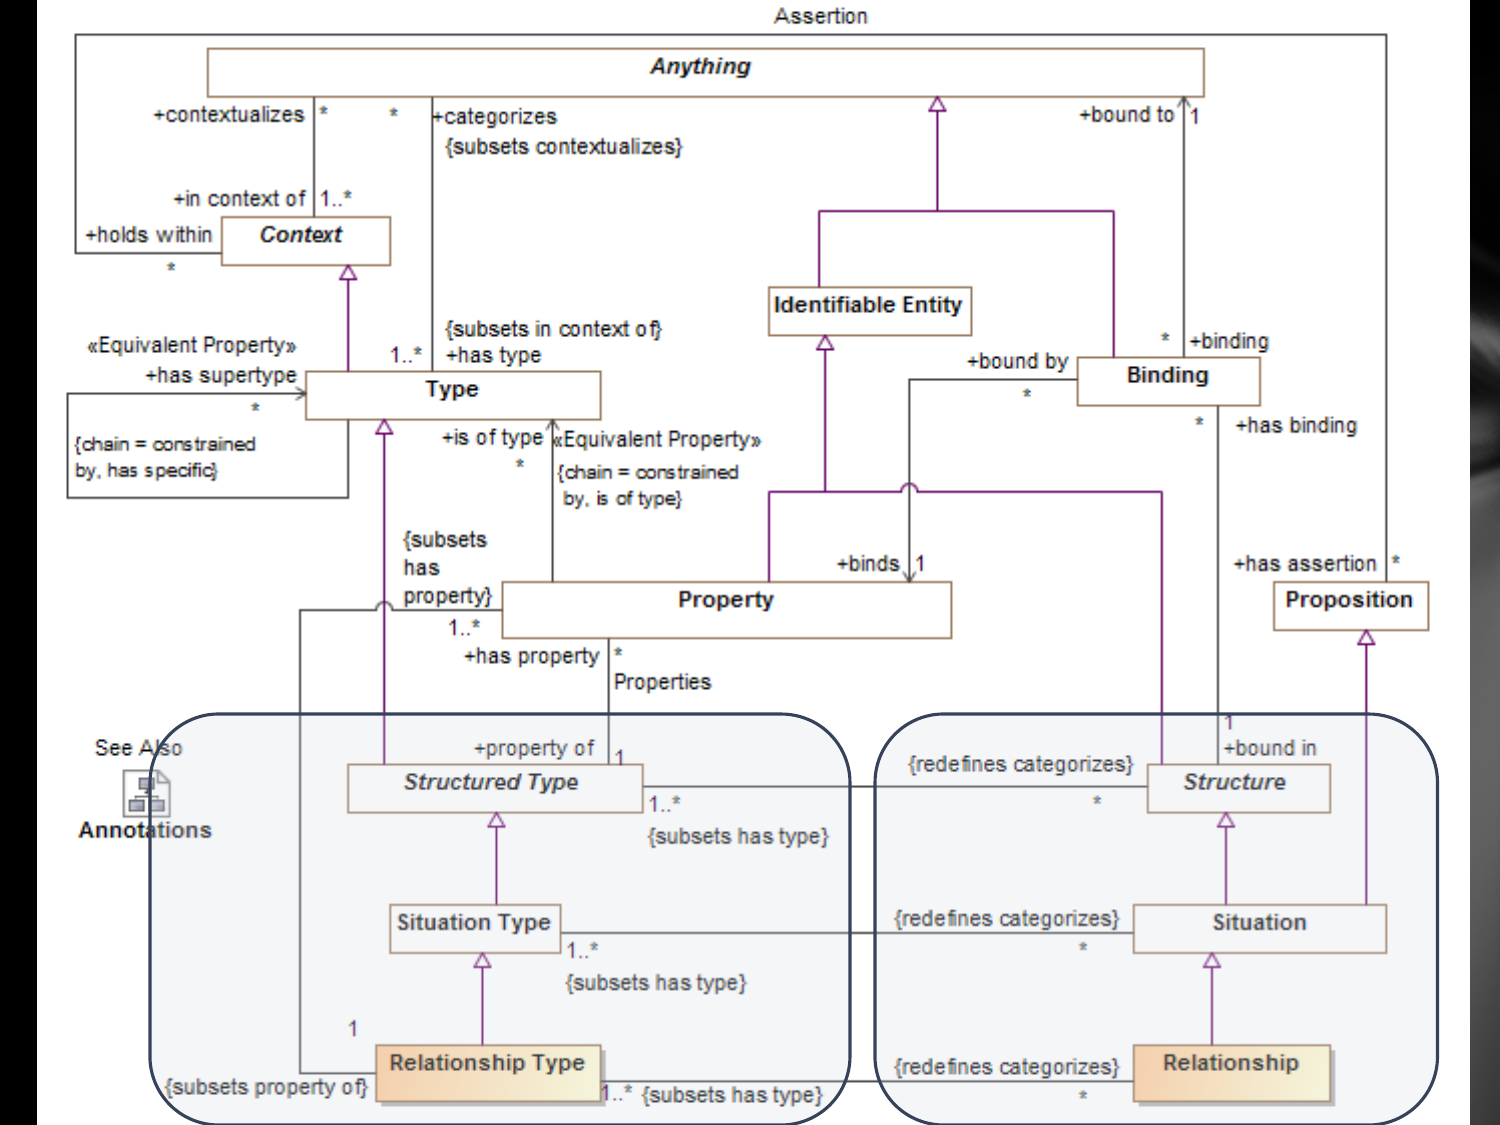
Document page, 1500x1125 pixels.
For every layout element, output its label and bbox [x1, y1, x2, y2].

text_box [149, 713, 1438, 1125]
picture [37, 0, 1470, 1125]
